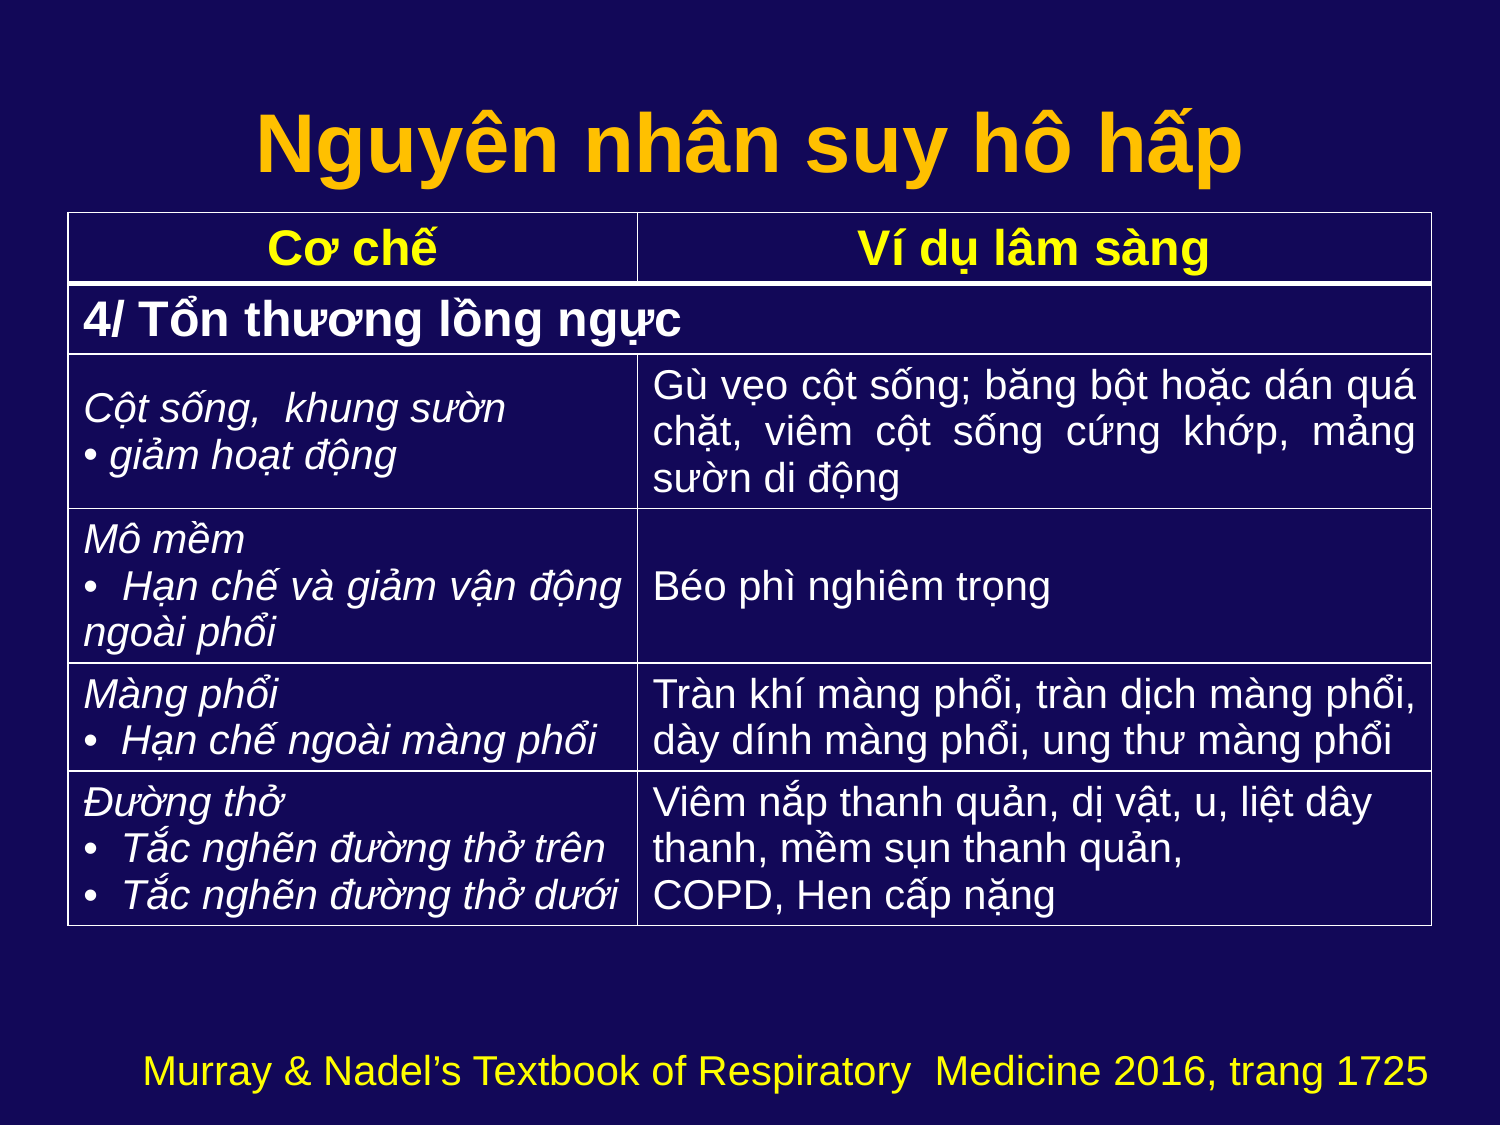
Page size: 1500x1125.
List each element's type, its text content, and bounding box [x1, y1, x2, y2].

table_cell 4/ Tổn thương lồng ngực [69, 286, 1431, 353]
table_header Ví dụ lâm sàng [638, 213, 1431, 281]
text_box Murray & Nadel’s Textbook of Respiratory Medicine 2016, trang 1725 [74, 1036, 1455, 1100]
table_header Cơ chế [69, 213, 637, 281]
table_cell Gù vẹo cột sống; băng bột hoặc dán quá chặt, viêm cột sống cứng khớp, mảng sườn di động [638, 355, 1431, 508]
table_cell Đường thở Tắc nghẽn đường thở trên Tắc nghẽn đường thở dưới [69, 772, 637, 925]
table_cell Cột sống, khung sườn giảm hoạt động [69, 355, 637, 508]
table_cell Mô mềm Hạn chế và giảm vận động ngoài phổi [69, 509, 637, 662]
table_cell Tràn khí màng phổi, tràn dịch màng phổi, dày dính màng phổi, ung thư màng phổi [638, 664, 1431, 770]
table_cell Béo phì nghiêm trọng [638, 509, 1431, 662]
title Nguyên nhân suy hô hấp [74, 44, 1426, 212]
table_cell Màng phổi Hạn chế ngoài màng phổi [69, 664, 637, 770]
table_cell Viêm nắp thanh quản, dị vật, u, liệt dây thanh, mềm sụn thanh quản, COPD, Hen cấp nặng [638, 772, 1431, 925]
